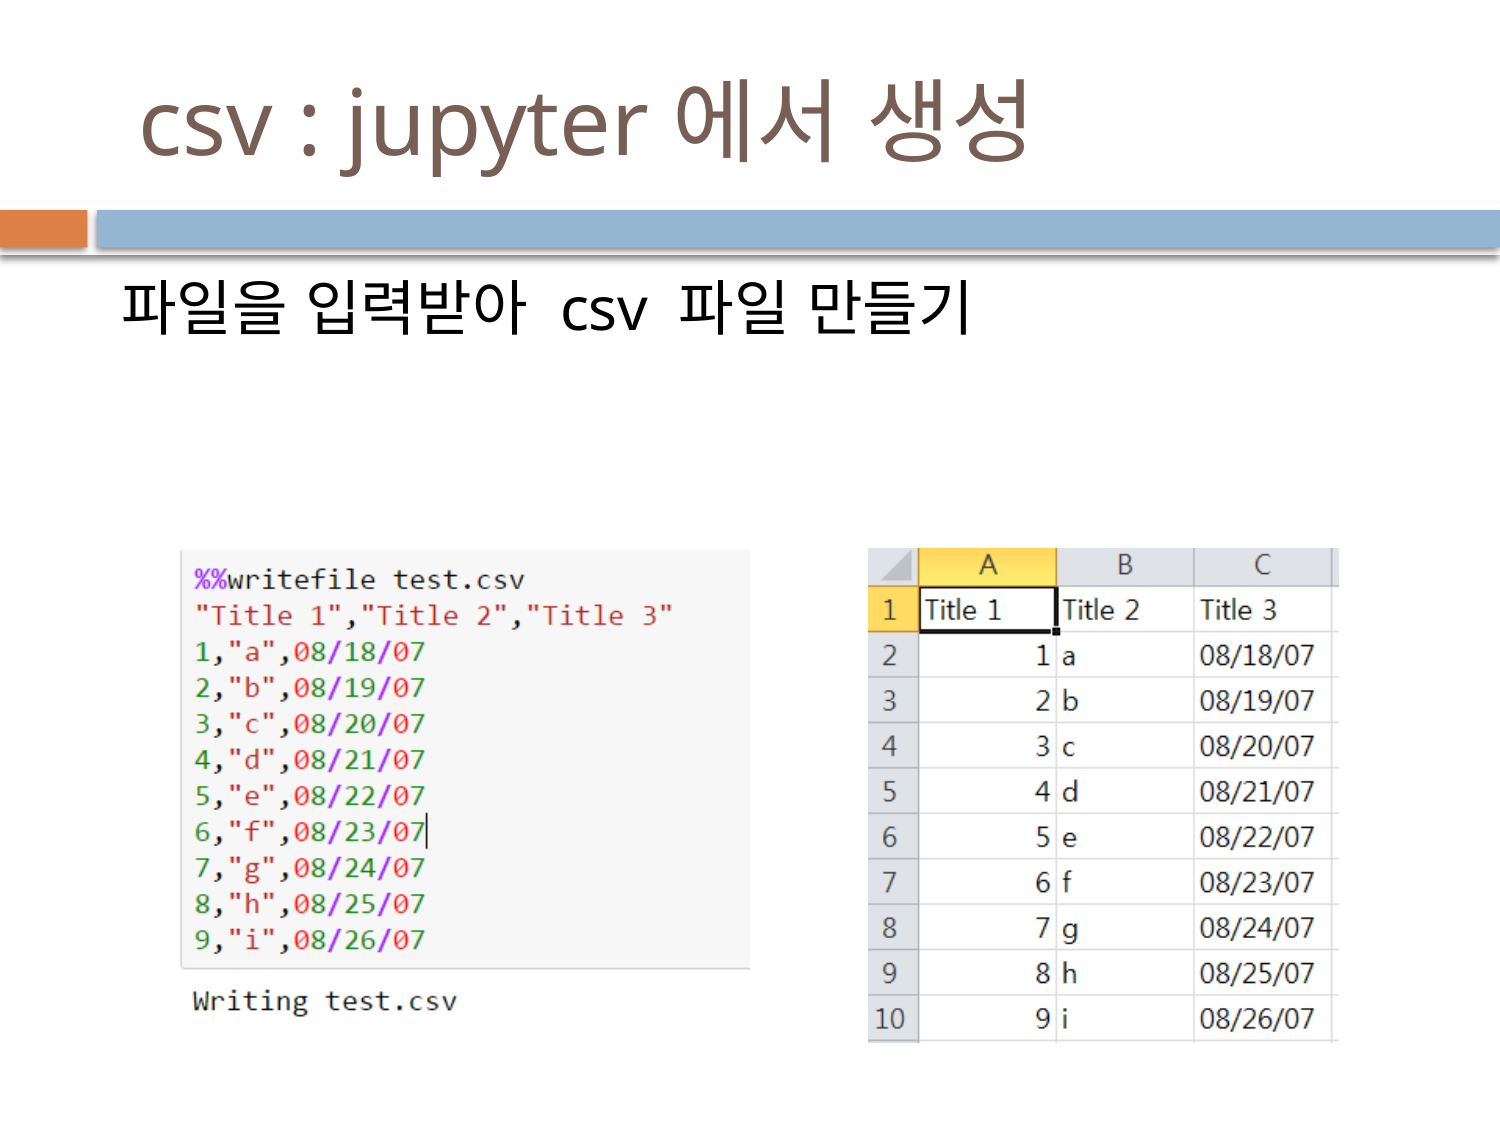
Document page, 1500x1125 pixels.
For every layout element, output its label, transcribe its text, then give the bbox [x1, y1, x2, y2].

title csv : jupyter에서 생성 [100, 37, 1438, 200]
list 파일을 입력받아 csv 파일 만들기 [75, 262, 1425, 468]
picture [168, 550, 751, 1023]
picture [867, 548, 1339, 1043]
